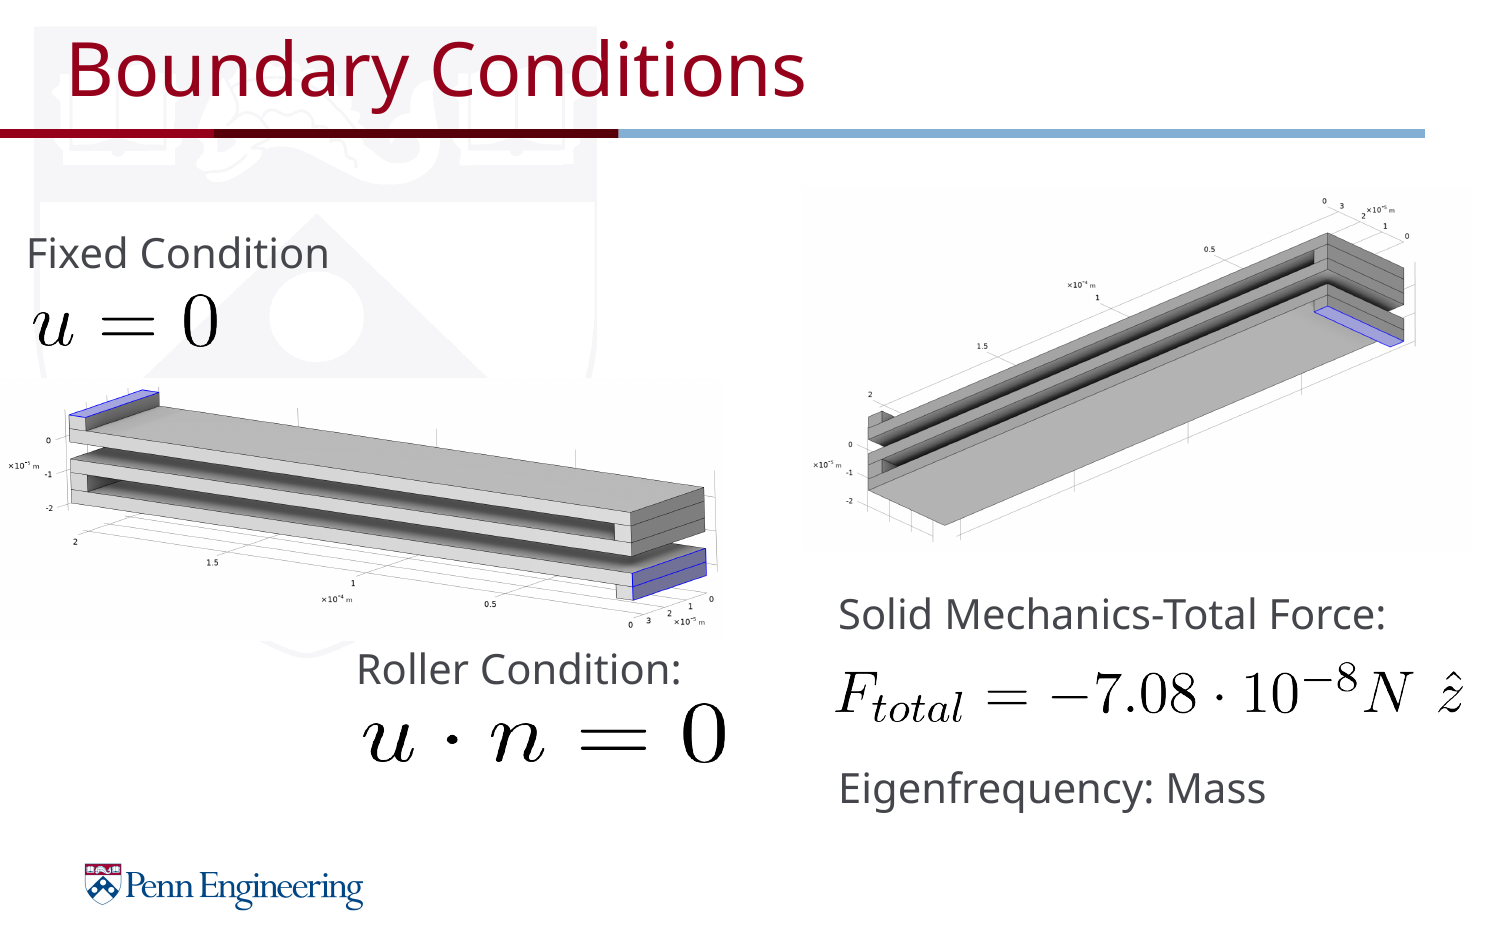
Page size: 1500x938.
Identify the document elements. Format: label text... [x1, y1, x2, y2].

picture [835, 662, 1464, 722]
title Boundary Conditions [50, 2, 1401, 130]
text_box Fixed Condition [10, 212, 450, 285]
picture [802, 186, 1471, 551]
text_box Solid Mechanics-Total Force: [823, 572, 1500, 663]
picture [362, 703, 725, 764]
picture [31, 294, 218, 348]
text_box Roller Condition: [340, 627, 824, 687]
picture [0, 377, 724, 641]
text_box Eigenfrequency: Mass [823, 746, 1354, 830]
picture [75, 856, 372, 914]
